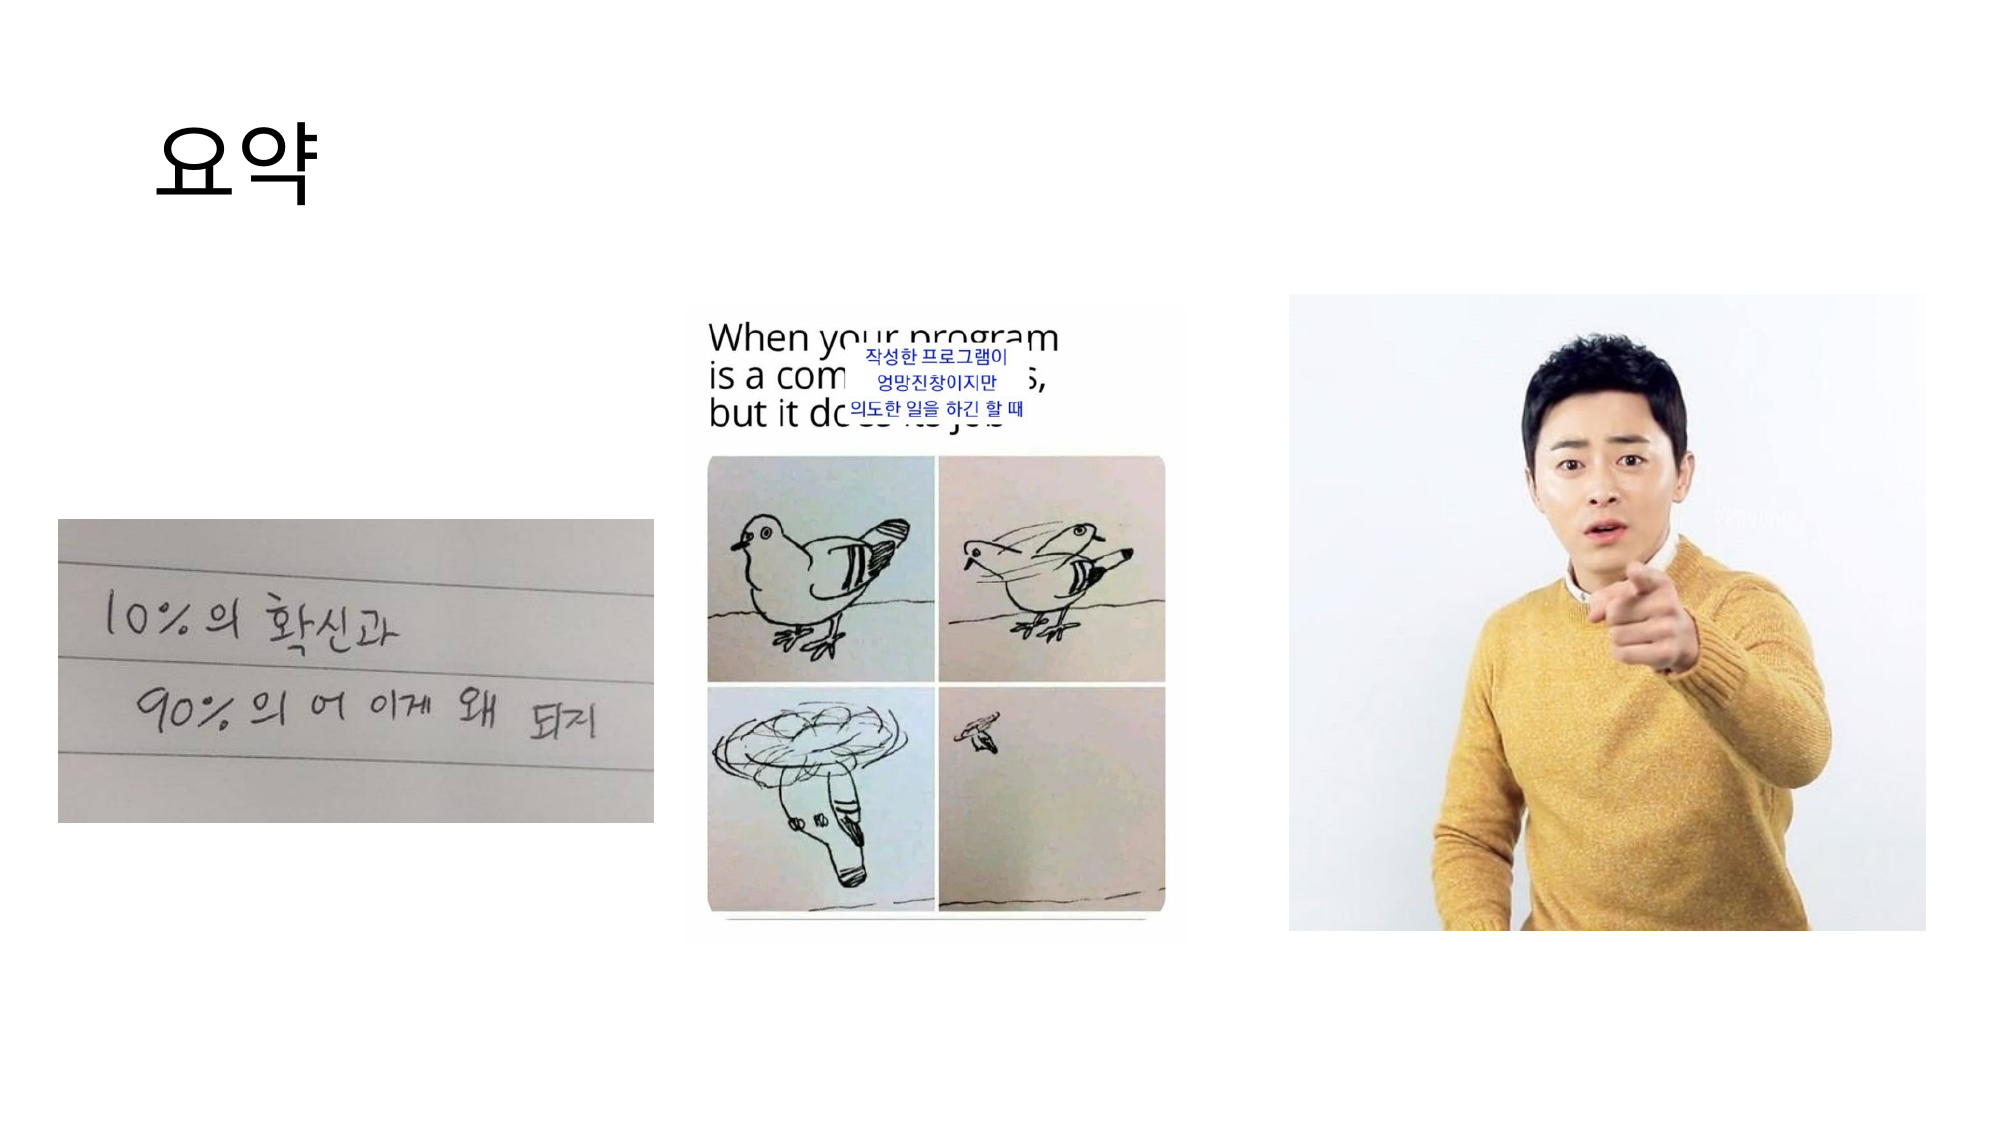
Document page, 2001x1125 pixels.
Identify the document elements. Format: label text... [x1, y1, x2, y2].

title 요약 [137, 59, 1863, 278]
picture [57, 519, 654, 823]
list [684, 306, 1188, 943]
picture [1289, 294, 1926, 931]
